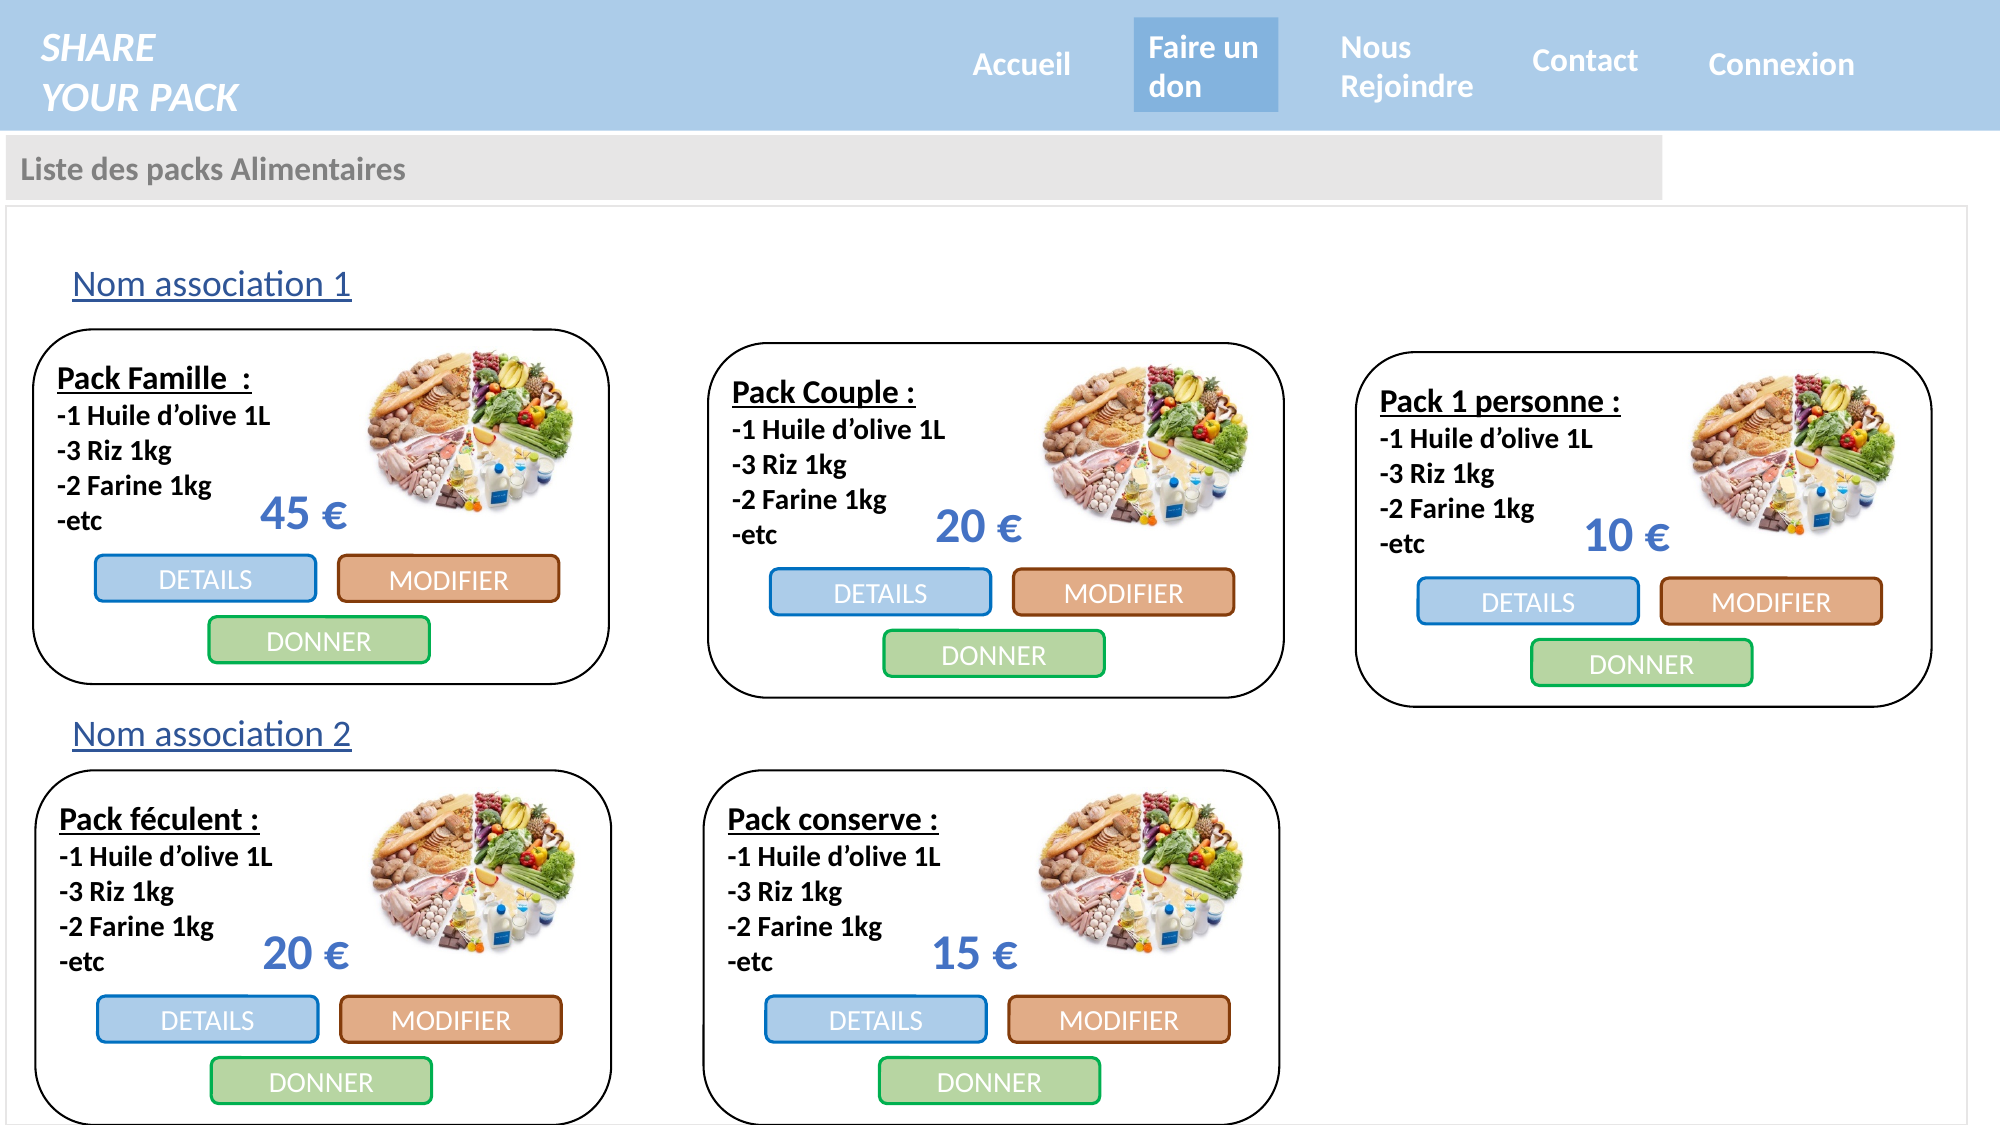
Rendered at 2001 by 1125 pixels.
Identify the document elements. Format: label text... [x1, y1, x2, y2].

text_box 10 € [1568, 494, 1702, 570]
text_box Pack conserve : -1 Huile d’olive 1L -3 Riz 1kg -2 Farine 1kg -etc [712, 790, 1030, 985]
text_box Pack Couple : -1 Huile d’olive 1L -3 Riz 1kg -2 Farine 1kg -etc [717, 362, 1034, 558]
text_box Pack 1 personne : -1 Huile d’olive 1L -3 Riz 1kg -2 Farine 1kg -etc [1364, 371, 1682, 567]
text_box Pack féculent : -1 Huile d’olive 1L -3 Riz 1kg -2 Farine 1kg -etc [44, 790, 362, 985]
text_box DETAILS [95, 555, 316, 602]
text_box 20 € [920, 485, 1054, 561]
text_box [5, 205, 1968, 1125]
text_box DETAILS [770, 568, 991, 615]
text_box DONNER [208, 616, 430, 663]
text_box 45 € [245, 471, 379, 547]
text_box Nous Rejoindre [1325, 17, 1503, 112]
text_box DETAILS [1418, 577, 1639, 624]
text_box 20 € [247, 912, 381, 988]
text_box DETAILS [97, 996, 319, 1043]
picture [1034, 360, 1256, 531]
picture [359, 346, 581, 517]
text_box Contact [1517, 30, 1663, 86]
text_box DONNER [883, 630, 1105, 677]
text_box MODIFIER [1013, 568, 1234, 616]
text_box [702, 769, 1281, 1125]
text_box MODIFIER [1008, 996, 1230, 1043]
picture [362, 787, 583, 958]
text_box Liste des packs Alimentaires [5, 134, 1663, 201]
text_box 15 € [915, 912, 1049, 988]
text_box SHARE YOUR PACK [26, 12, 258, 128]
text_box MODIFIER [338, 555, 559, 602]
text_box Connexion [1693, 34, 1887, 89]
text_box Faire un don [1133, 17, 1279, 112]
text_box MODIFIER [340, 996, 562, 1043]
text_box [34, 769, 613, 1125]
text_box [32, 328, 610, 686]
text_box DONNER [879, 1057, 1100, 1104]
text_box Accueil [957, 34, 1103, 89]
text_box Nom association 1 Nom association 2 … [57, 252, 1299, 1125]
text_box [1354, 351, 1933, 708]
picture [1030, 787, 1251, 958]
text_box DETAILS [765, 996, 987, 1043]
text_box DONNER [1531, 639, 1753, 686]
text_box [0, 0, 2000, 131]
text_box [707, 342, 1285, 699]
picture [1682, 369, 1903, 540]
text_box MODIFIER [1661, 578, 1882, 625]
text_box Pack Famille : -1 Huile d’olive 1L -3 Riz 1kg -2 Farine 1kg -etc [42, 349, 359, 544]
text_box DONNER [211, 1057, 432, 1104]
